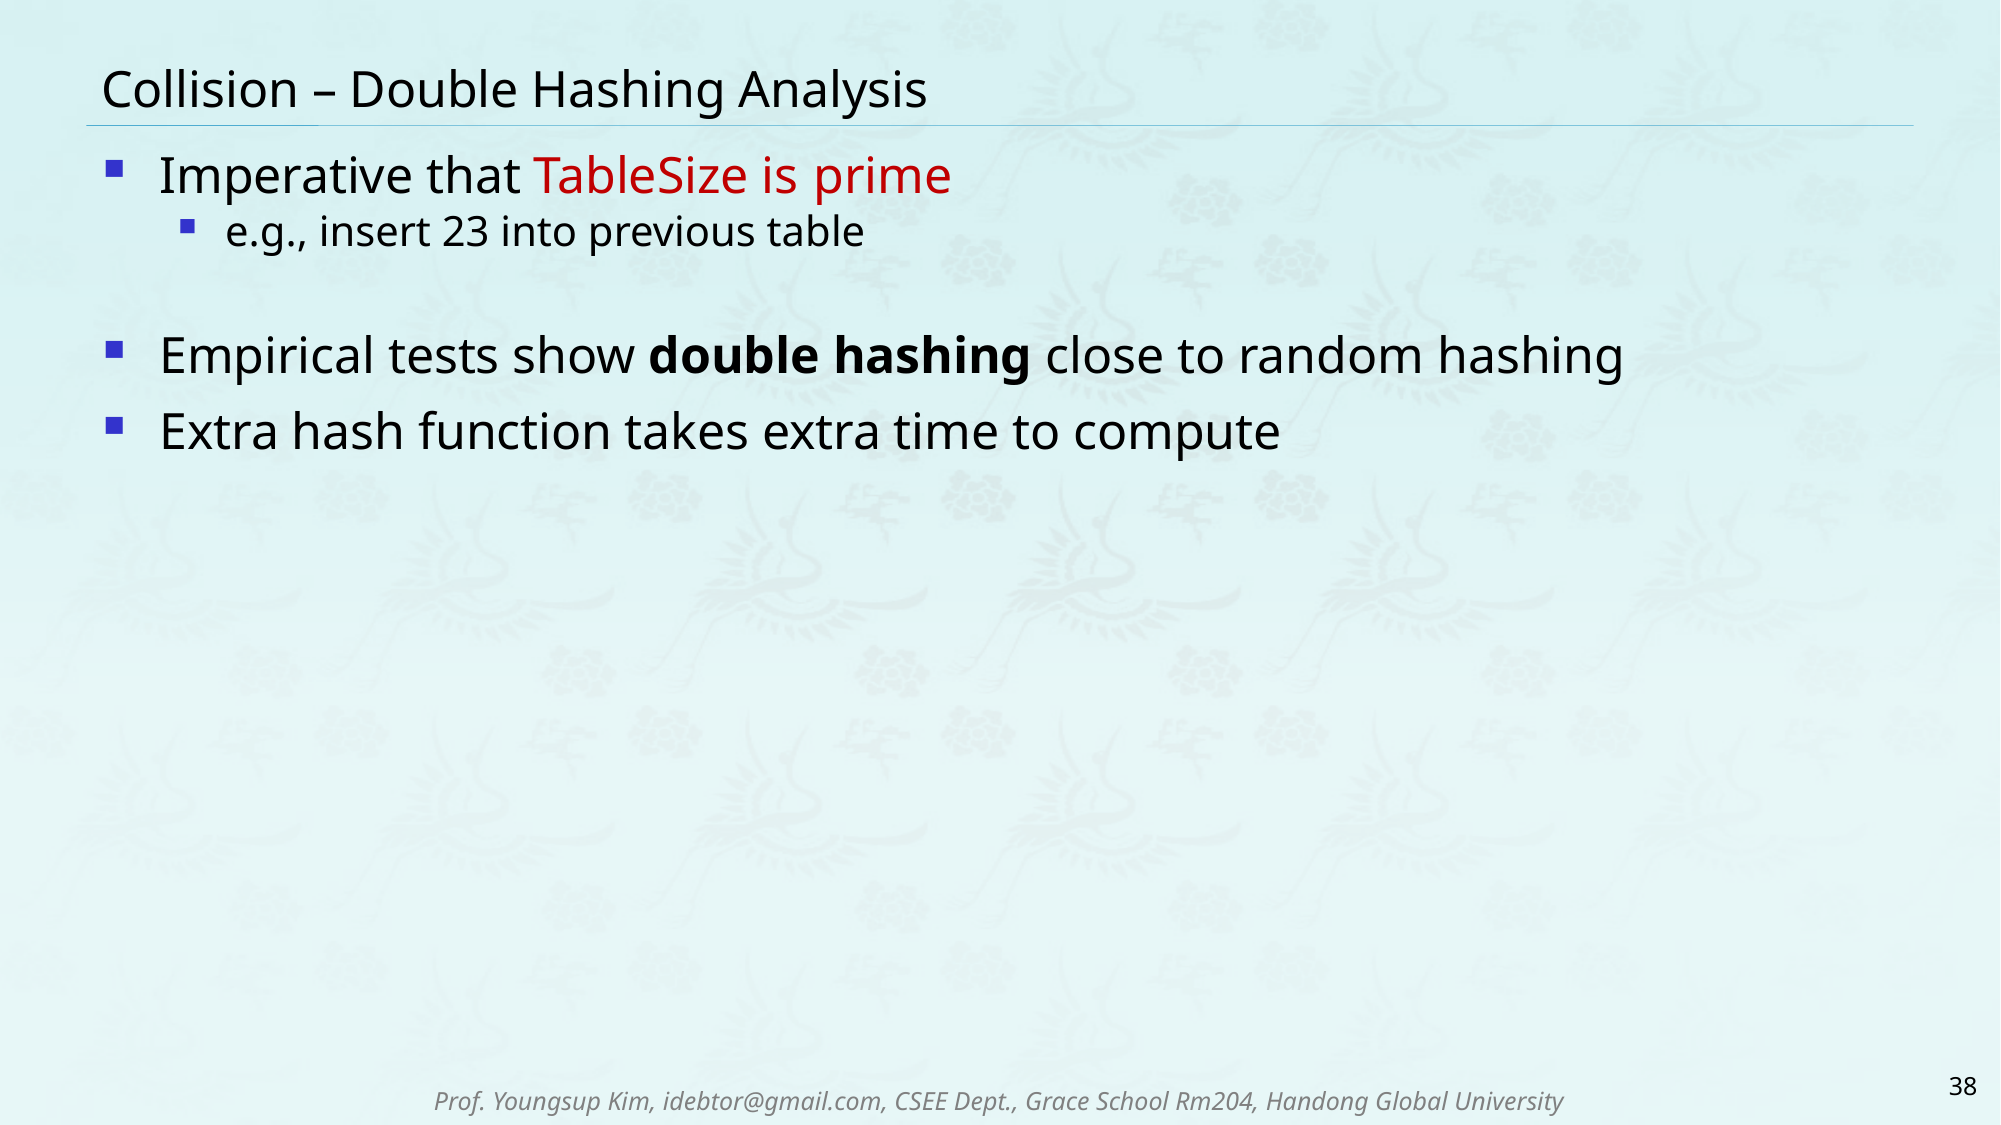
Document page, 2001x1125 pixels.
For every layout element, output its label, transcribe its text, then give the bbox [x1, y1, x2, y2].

slide_number 38 [1816, 1057, 1993, 1118]
list Imperative that TableSize is prime e.g., insert 23 into previous table Empirical tests show double hashing close to random hashing Extra hash function takes extra time to compute [86, 135, 1914, 1058]
title Collision – Double Hashing Analysis [86, 50, 1914, 126]
